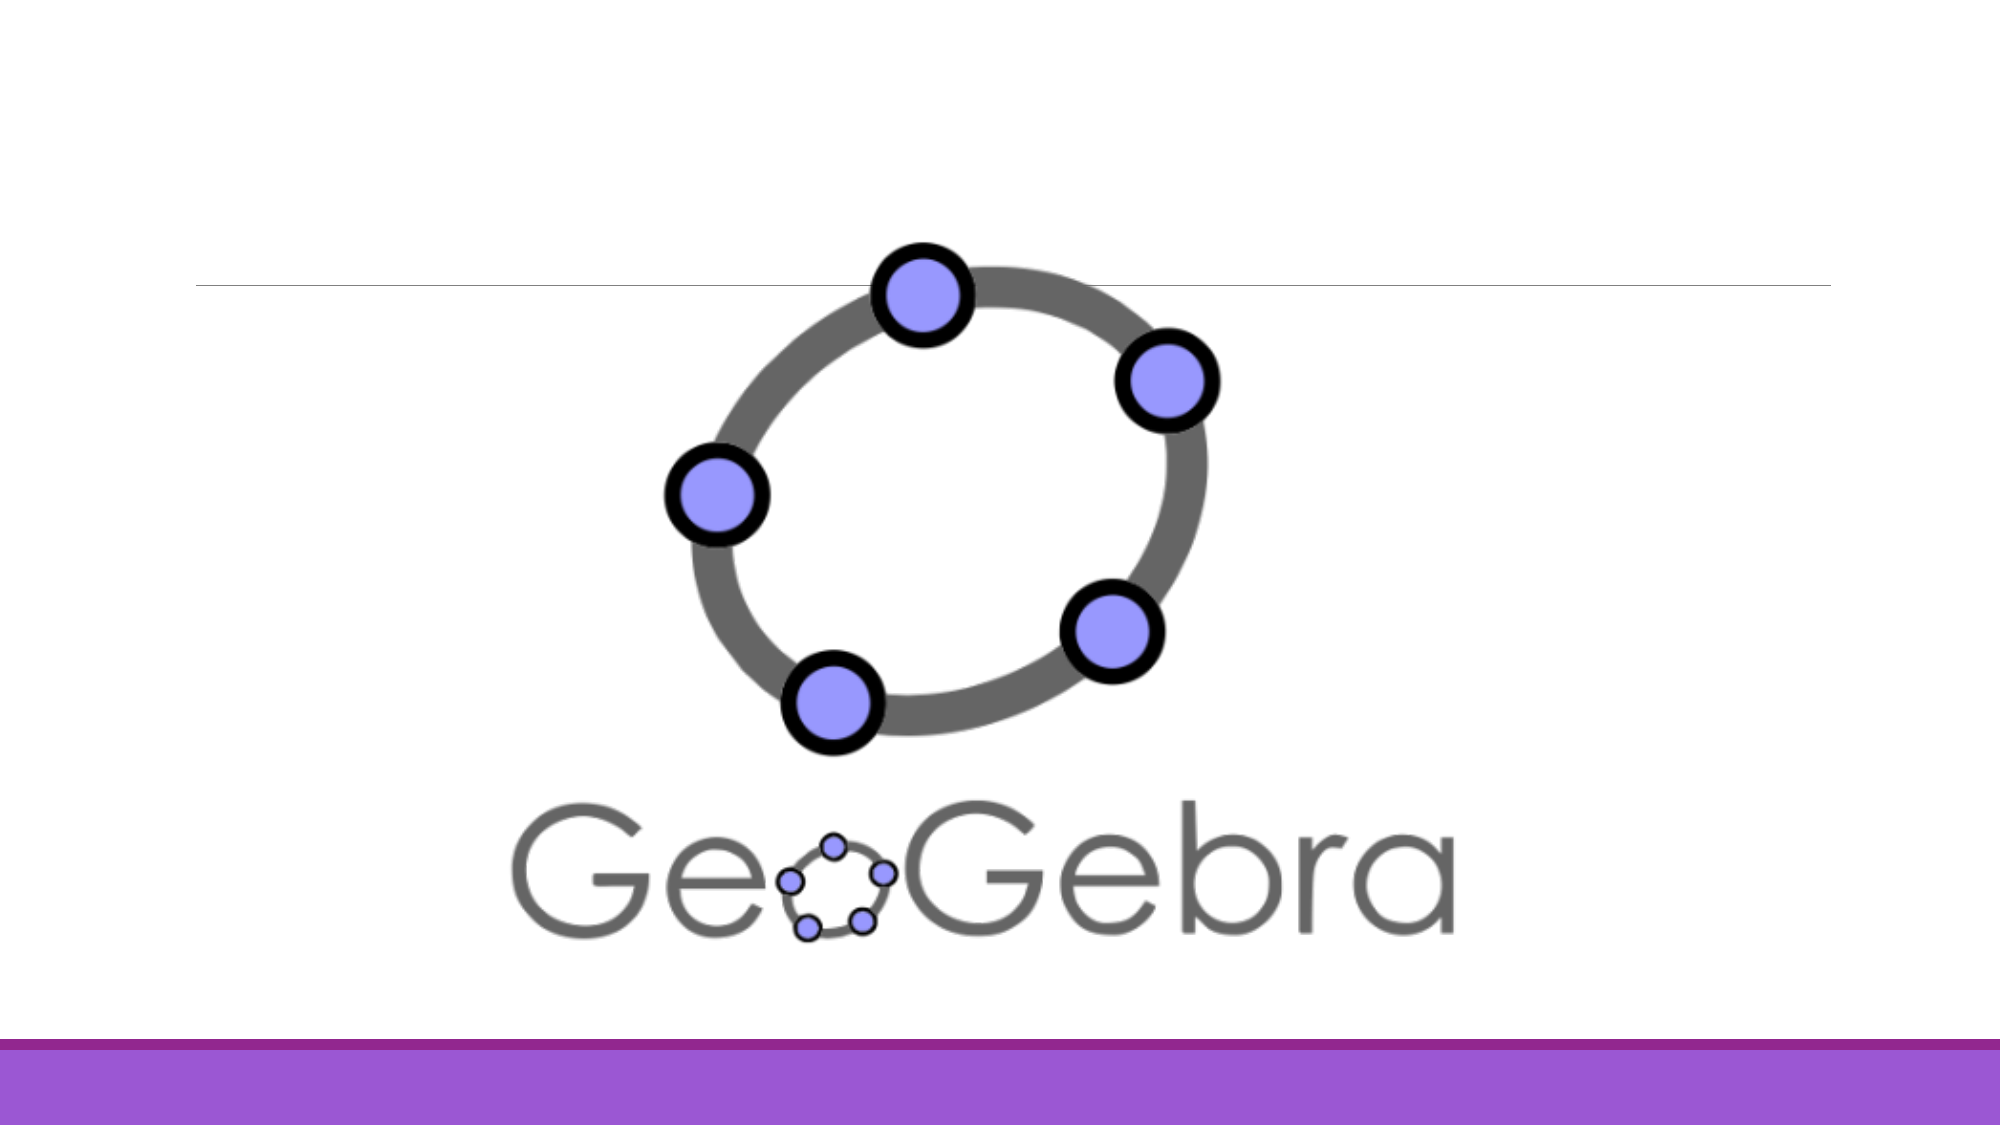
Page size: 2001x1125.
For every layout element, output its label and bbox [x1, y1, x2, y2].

picture [414, 21, 1561, 1125]
